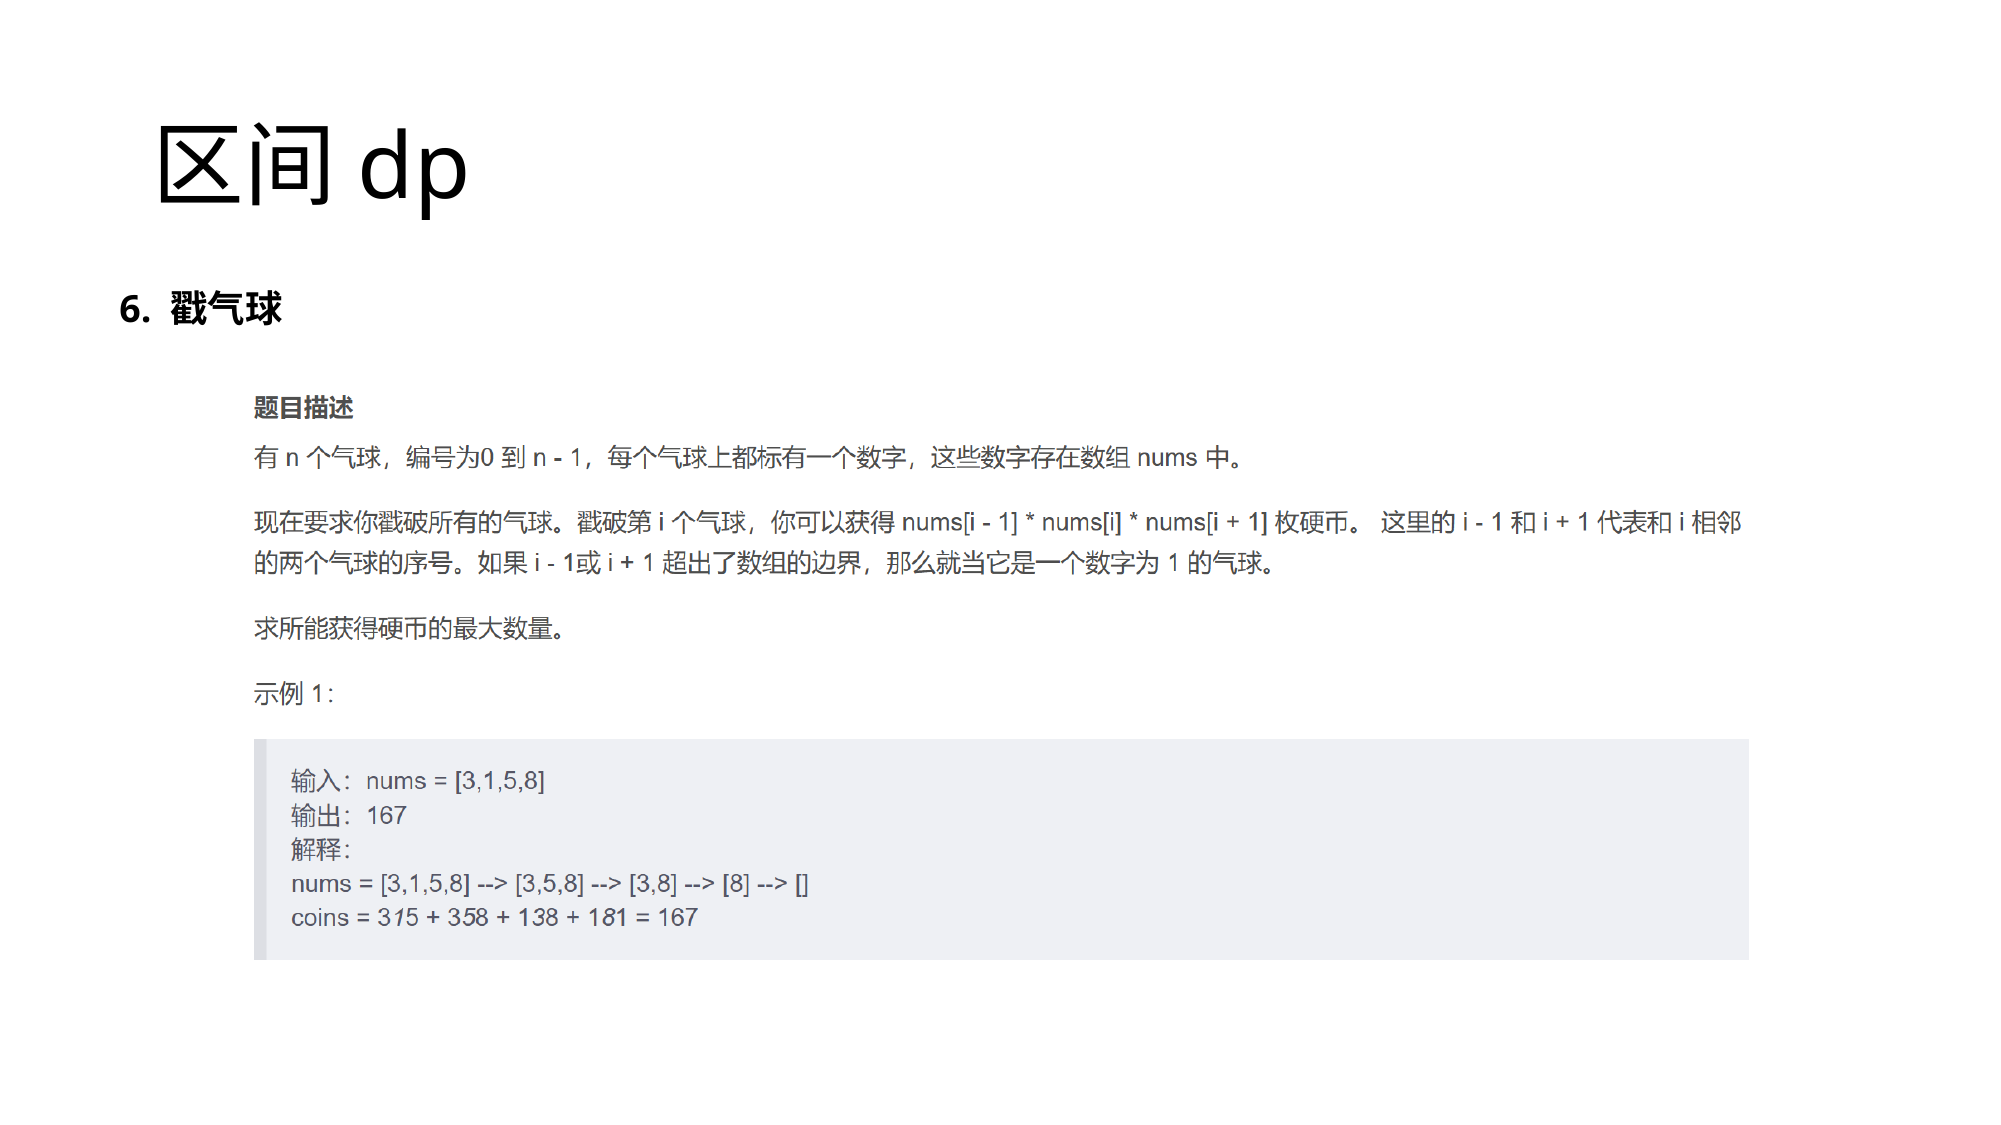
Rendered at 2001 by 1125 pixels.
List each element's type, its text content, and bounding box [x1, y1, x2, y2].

picture [237, 385, 1763, 977]
title 区间dp [137, 59, 1863, 278]
text_box 6. 戳气球 [104, 277, 298, 337]
